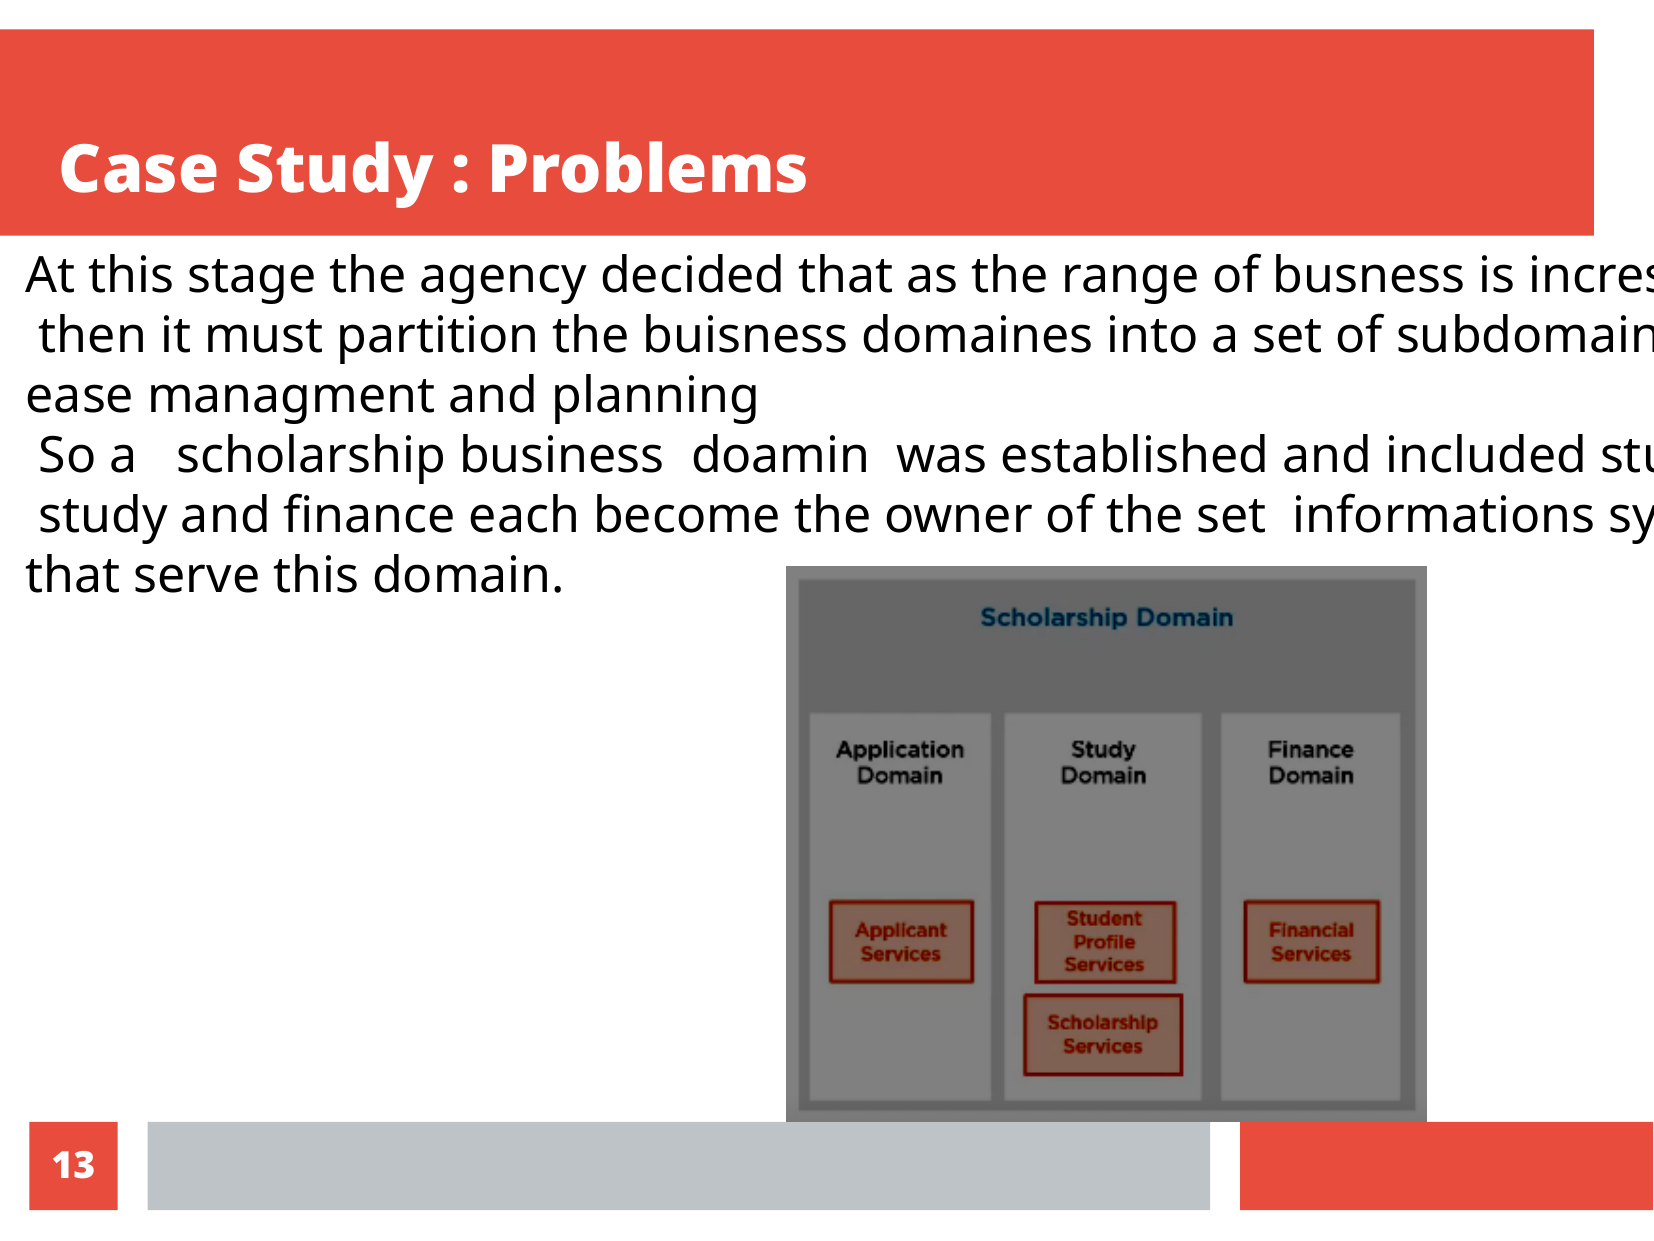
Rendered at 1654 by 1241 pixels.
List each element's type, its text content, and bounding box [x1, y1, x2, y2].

picture [785, 565, 1427, 1122]
text_box Case Study : Problems [58, 58, 1594, 207]
text_box At this stage the agency decided that as the range of busness is incresed, then it must partition the buisness domaines into a set of subdomains to ease managment and planning So a scholarship business doamin was established and included study, study and finance each become the owner of the set informations system that serve this domain. [11, 235, 768, 1240]
